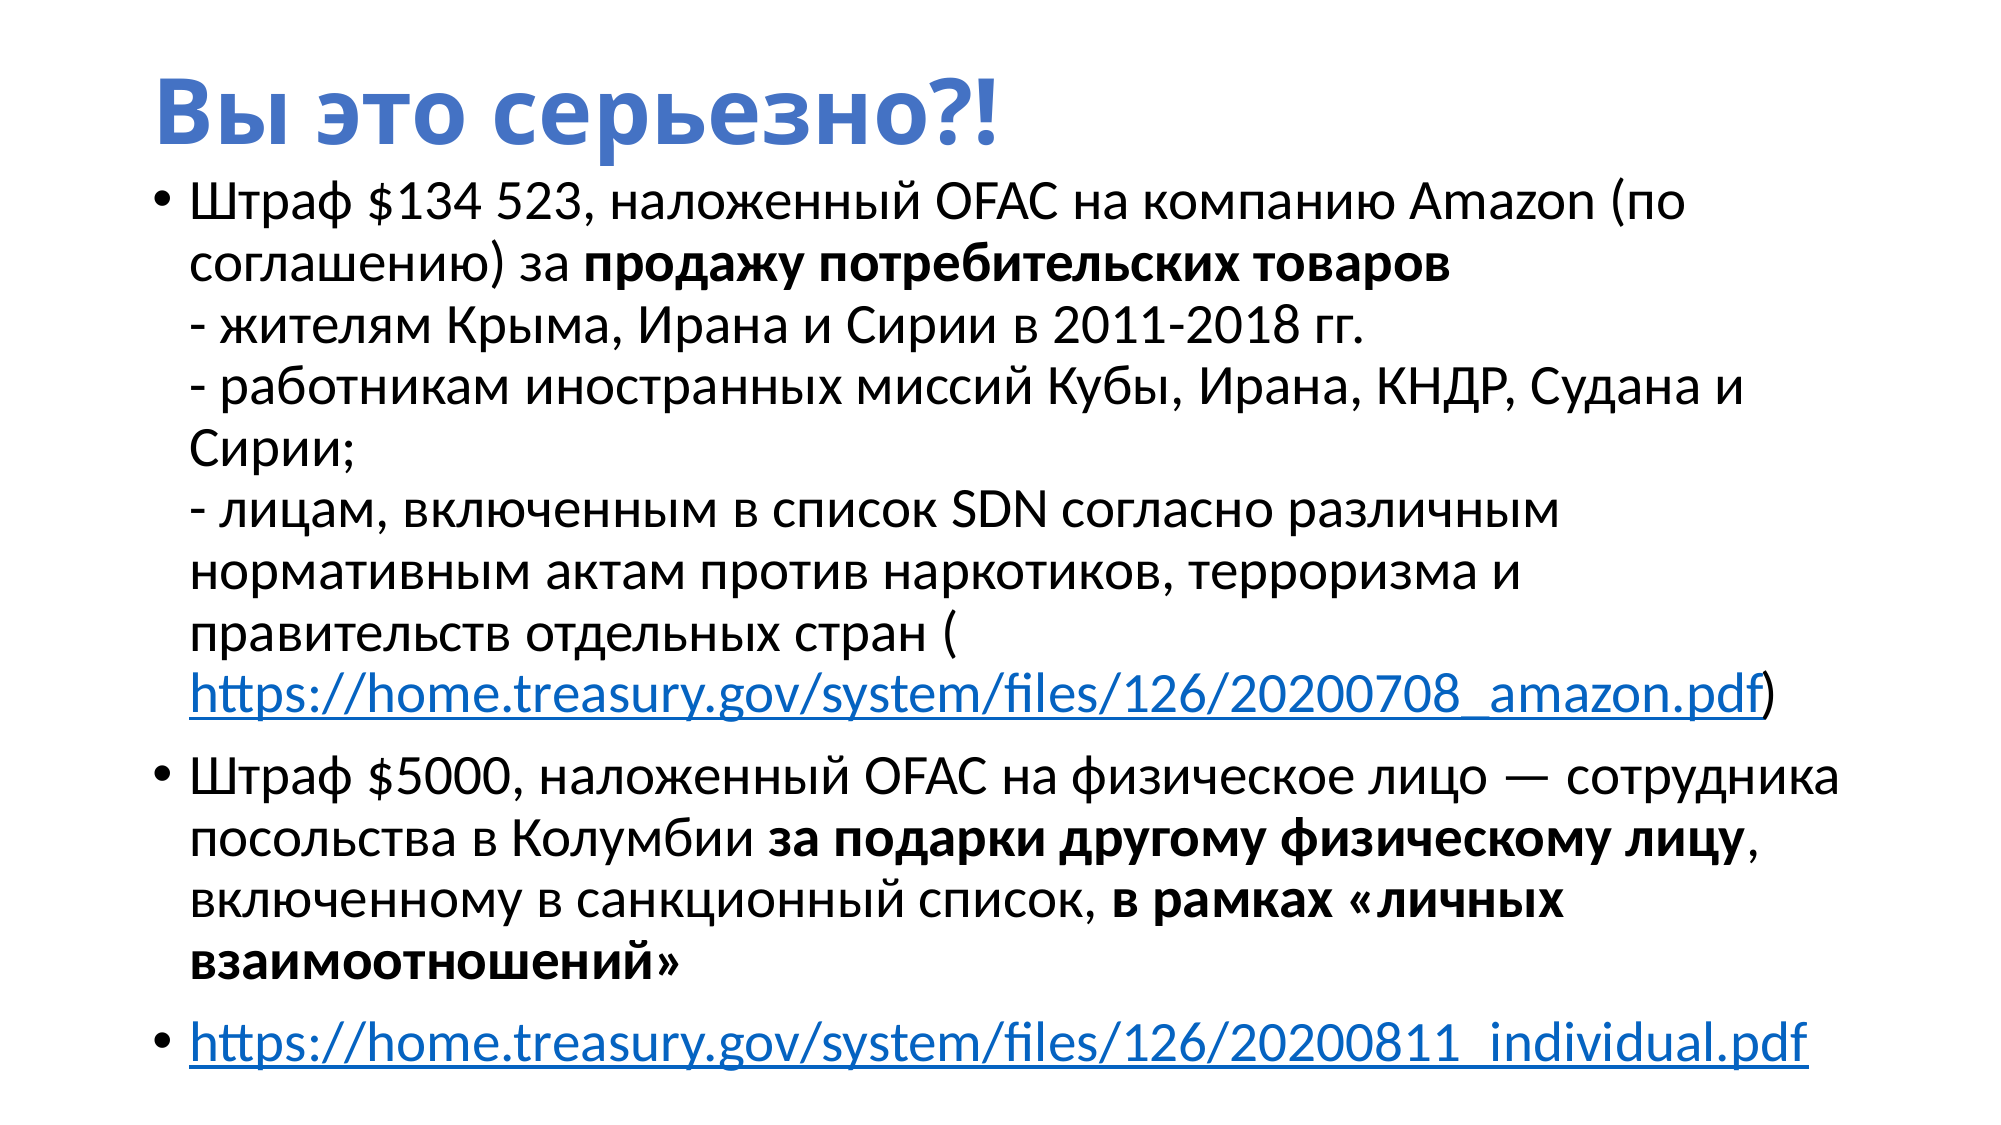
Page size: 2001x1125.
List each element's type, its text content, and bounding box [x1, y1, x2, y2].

title Вы это серьезно?! [137, 37, 1863, 163]
list Штраф $134 523, наложенный OFAC на компанию Amazon (по соглашению) за продажу потребительских товаров - жителям Крыма, Ирана и Сирии в 2011-2018 гг. - работникам иностранных миссий Кубы, Ирана, КНДР, Судана и Сирии; - лицам, включенным в список SDN согласно различным нормативным актам против наркотиков, терроризма и правительств отдельных стран (https://home.treasury.gov/system/files/126/20200708_amazon.pdf) Штраф $5000, наложенный OFAC на физическое лицо — сотрудника посольства в Колумбии за подарки другому физическому лицу, включенному в санкционный список, в рамках «личных взаимоотношений» https://home.treasury.gov/system/files/126/20200811_individual.pdf [137, 163, 1863, 1088]
